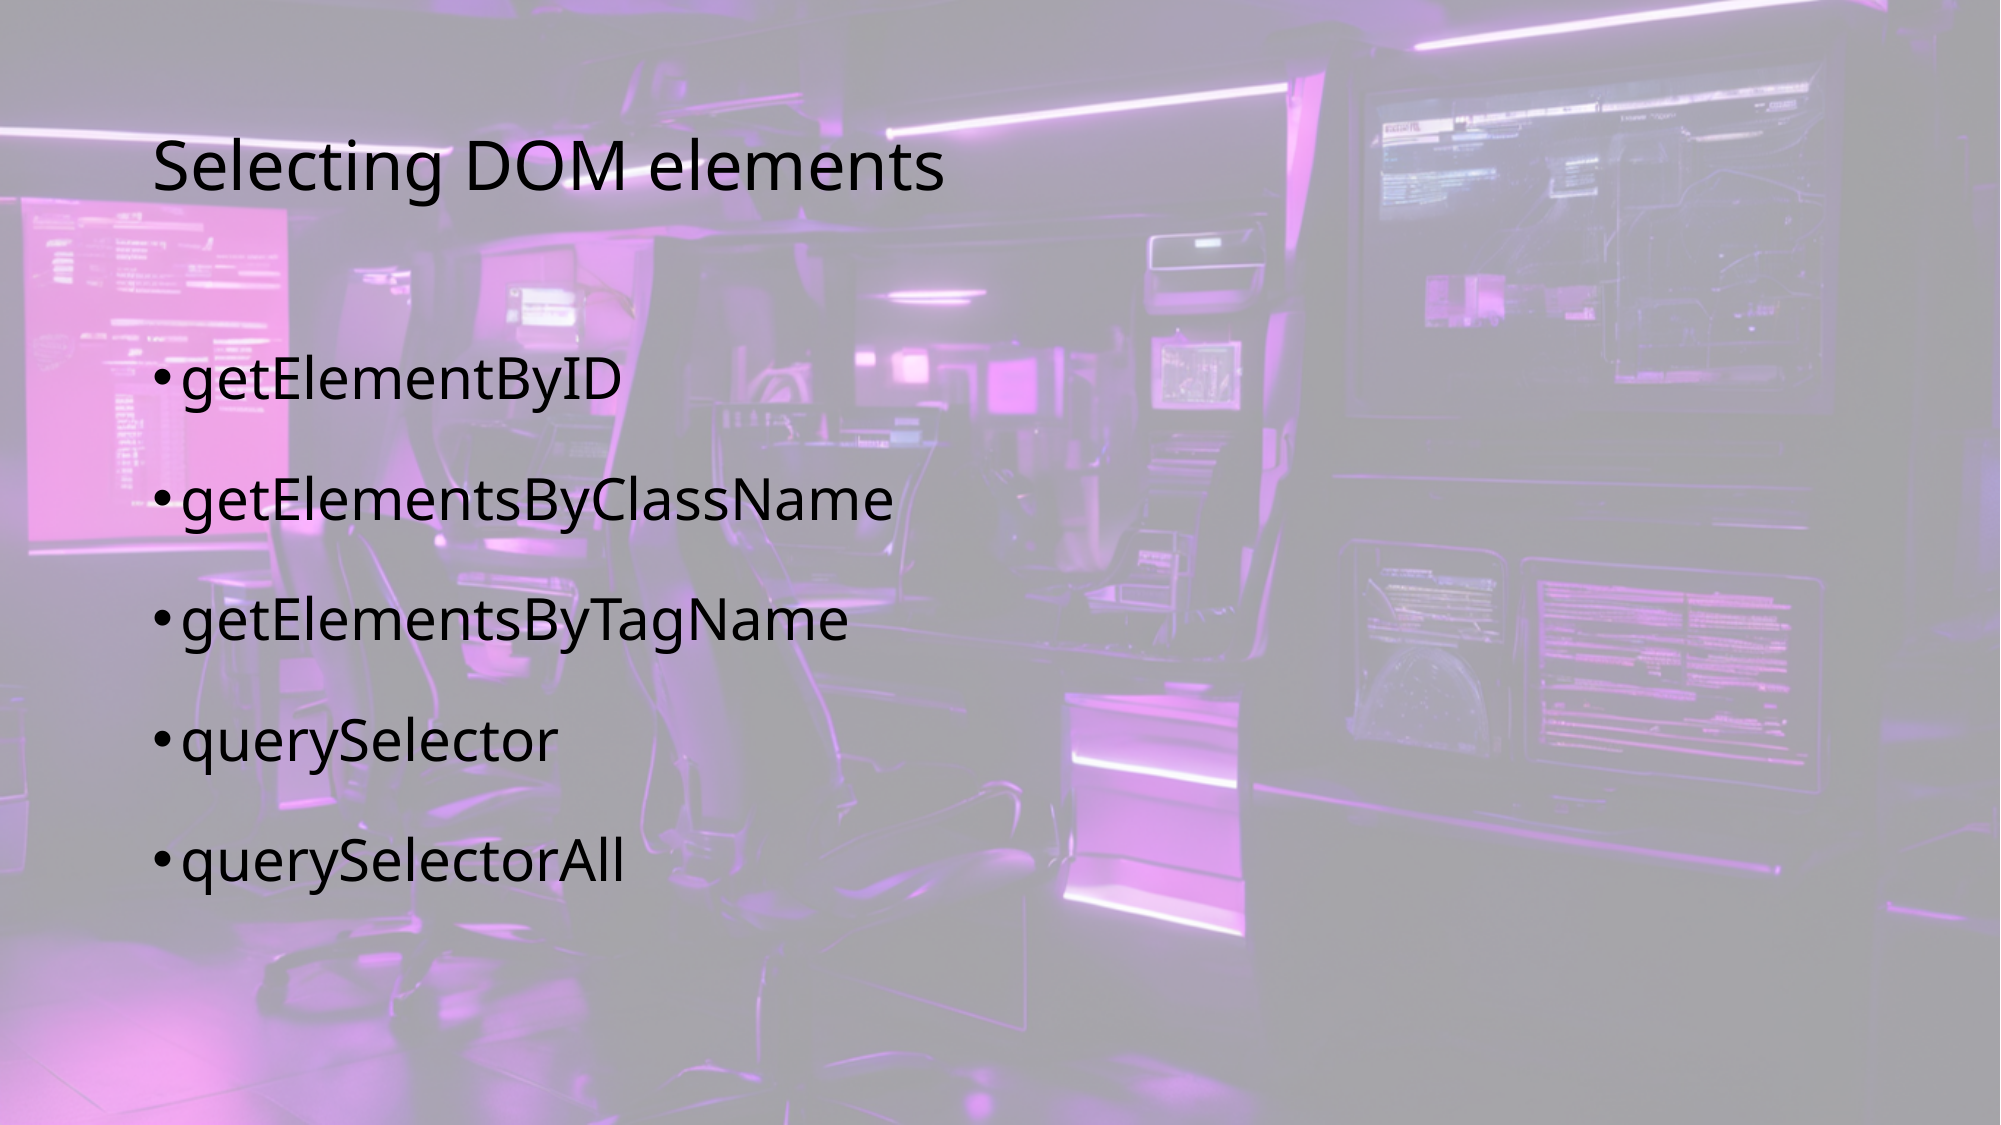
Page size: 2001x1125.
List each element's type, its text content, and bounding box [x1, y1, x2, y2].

title Selecting DOM elements [137, 59, 1932, 278]
list getElementByID getElementsByClassName getElementsByTagName querySelector querySelectorAll [137, 299, 1863, 1014]
